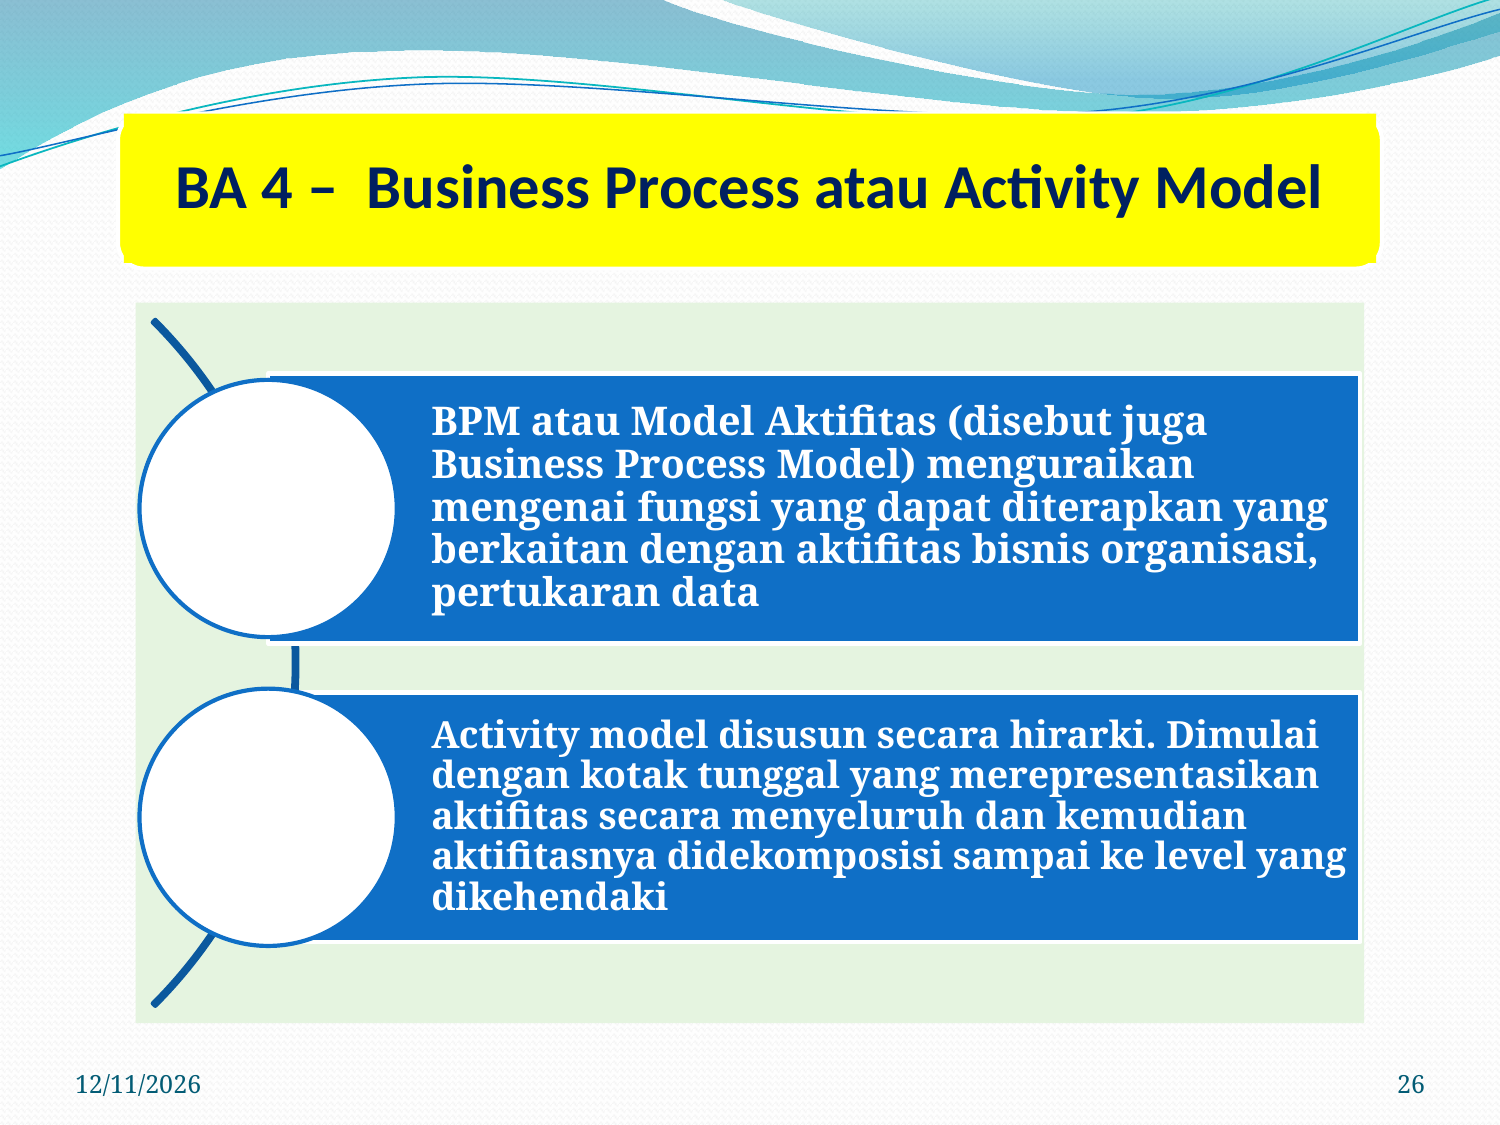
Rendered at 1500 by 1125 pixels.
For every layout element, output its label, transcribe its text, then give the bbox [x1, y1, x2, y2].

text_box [135, 302, 1365, 1024]
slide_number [75, 1042, 425, 1103]
slide_number 26 [1299, 1042, 1425, 1103]
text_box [117, 113, 1383, 269]
